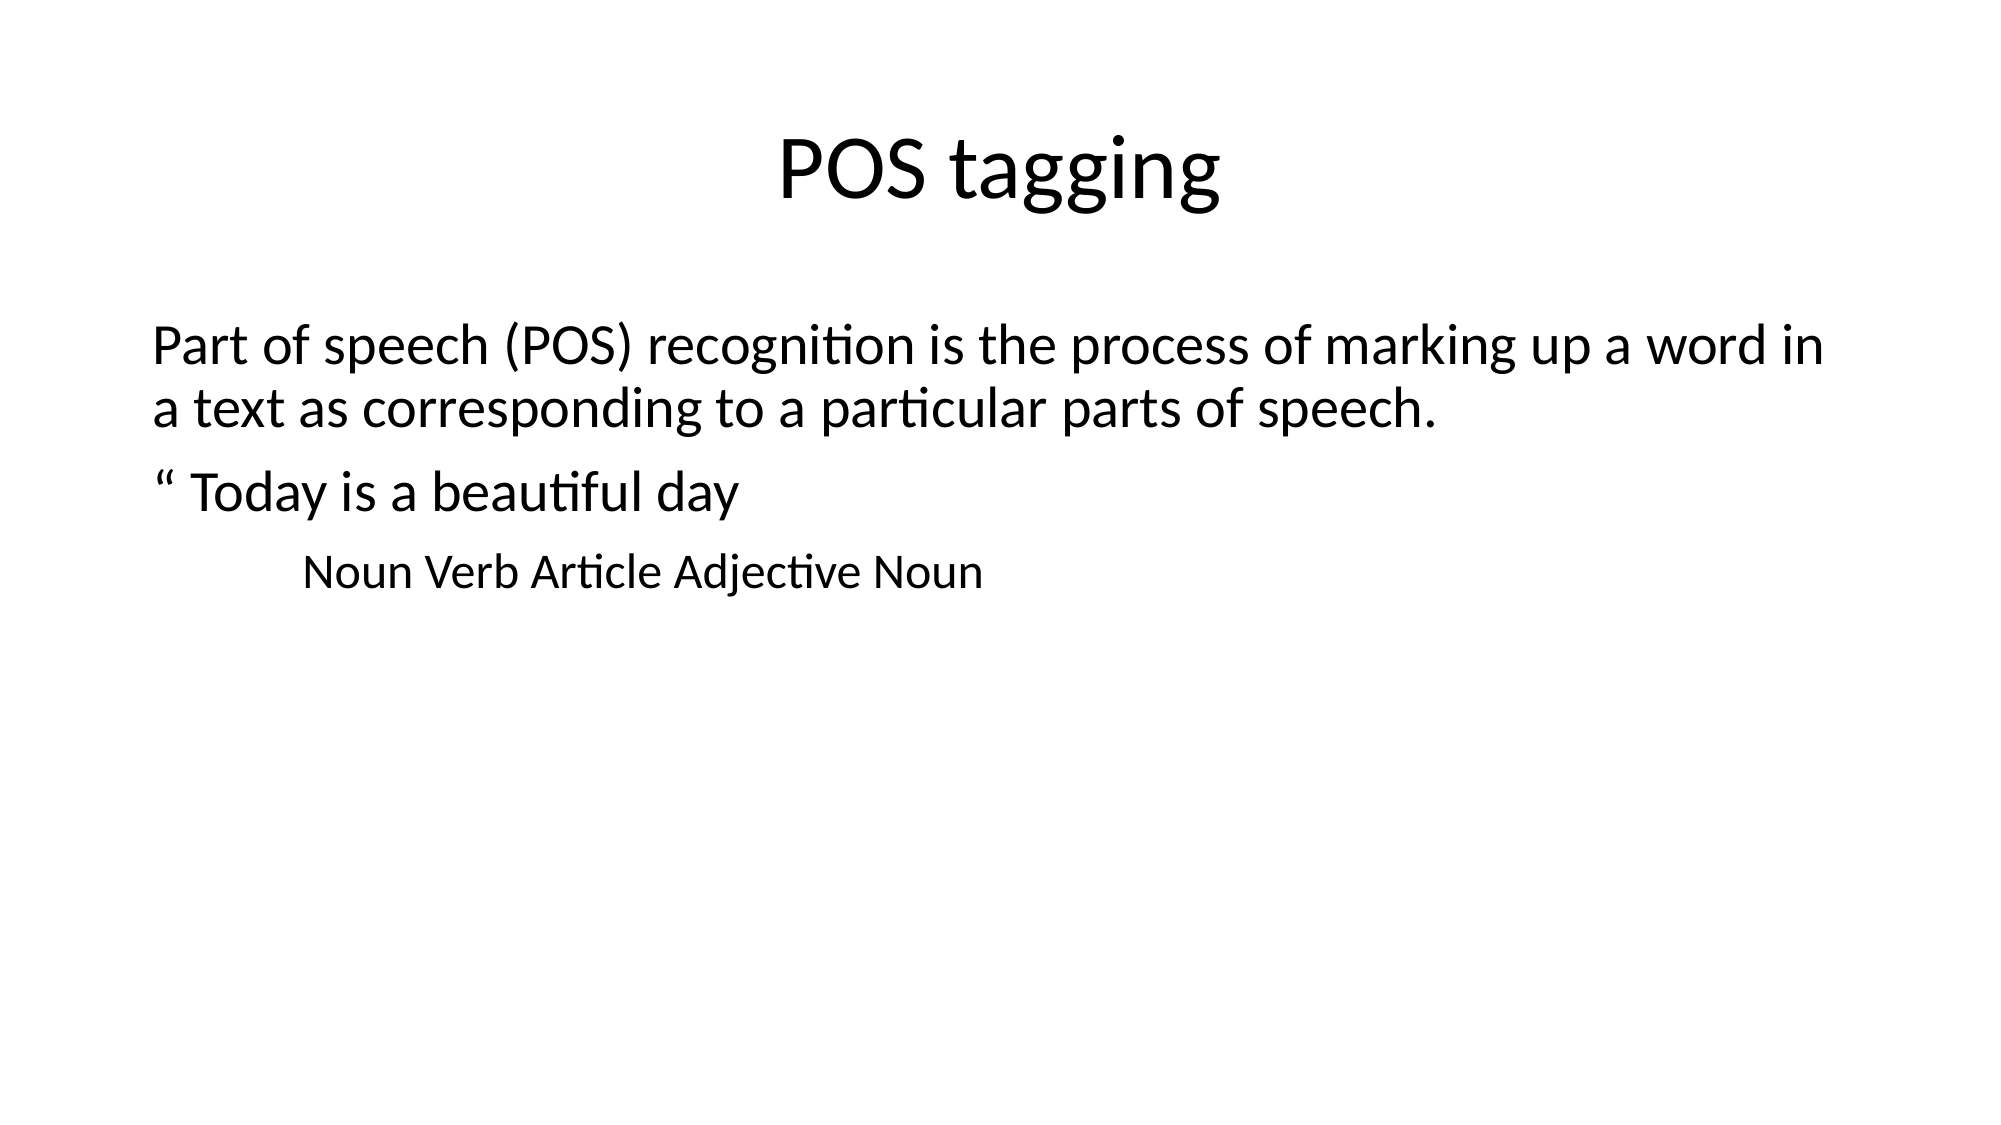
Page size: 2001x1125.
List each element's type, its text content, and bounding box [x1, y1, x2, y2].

title POS tagging [137, 59, 1863, 278]
list Part of speech (POS) recognition is the process of marking up a word in a text as corresponding to a particular parts of speech. “ Today is a beautiful day Noun Verb Article Adjective Noun [137, 299, 1863, 1014]
